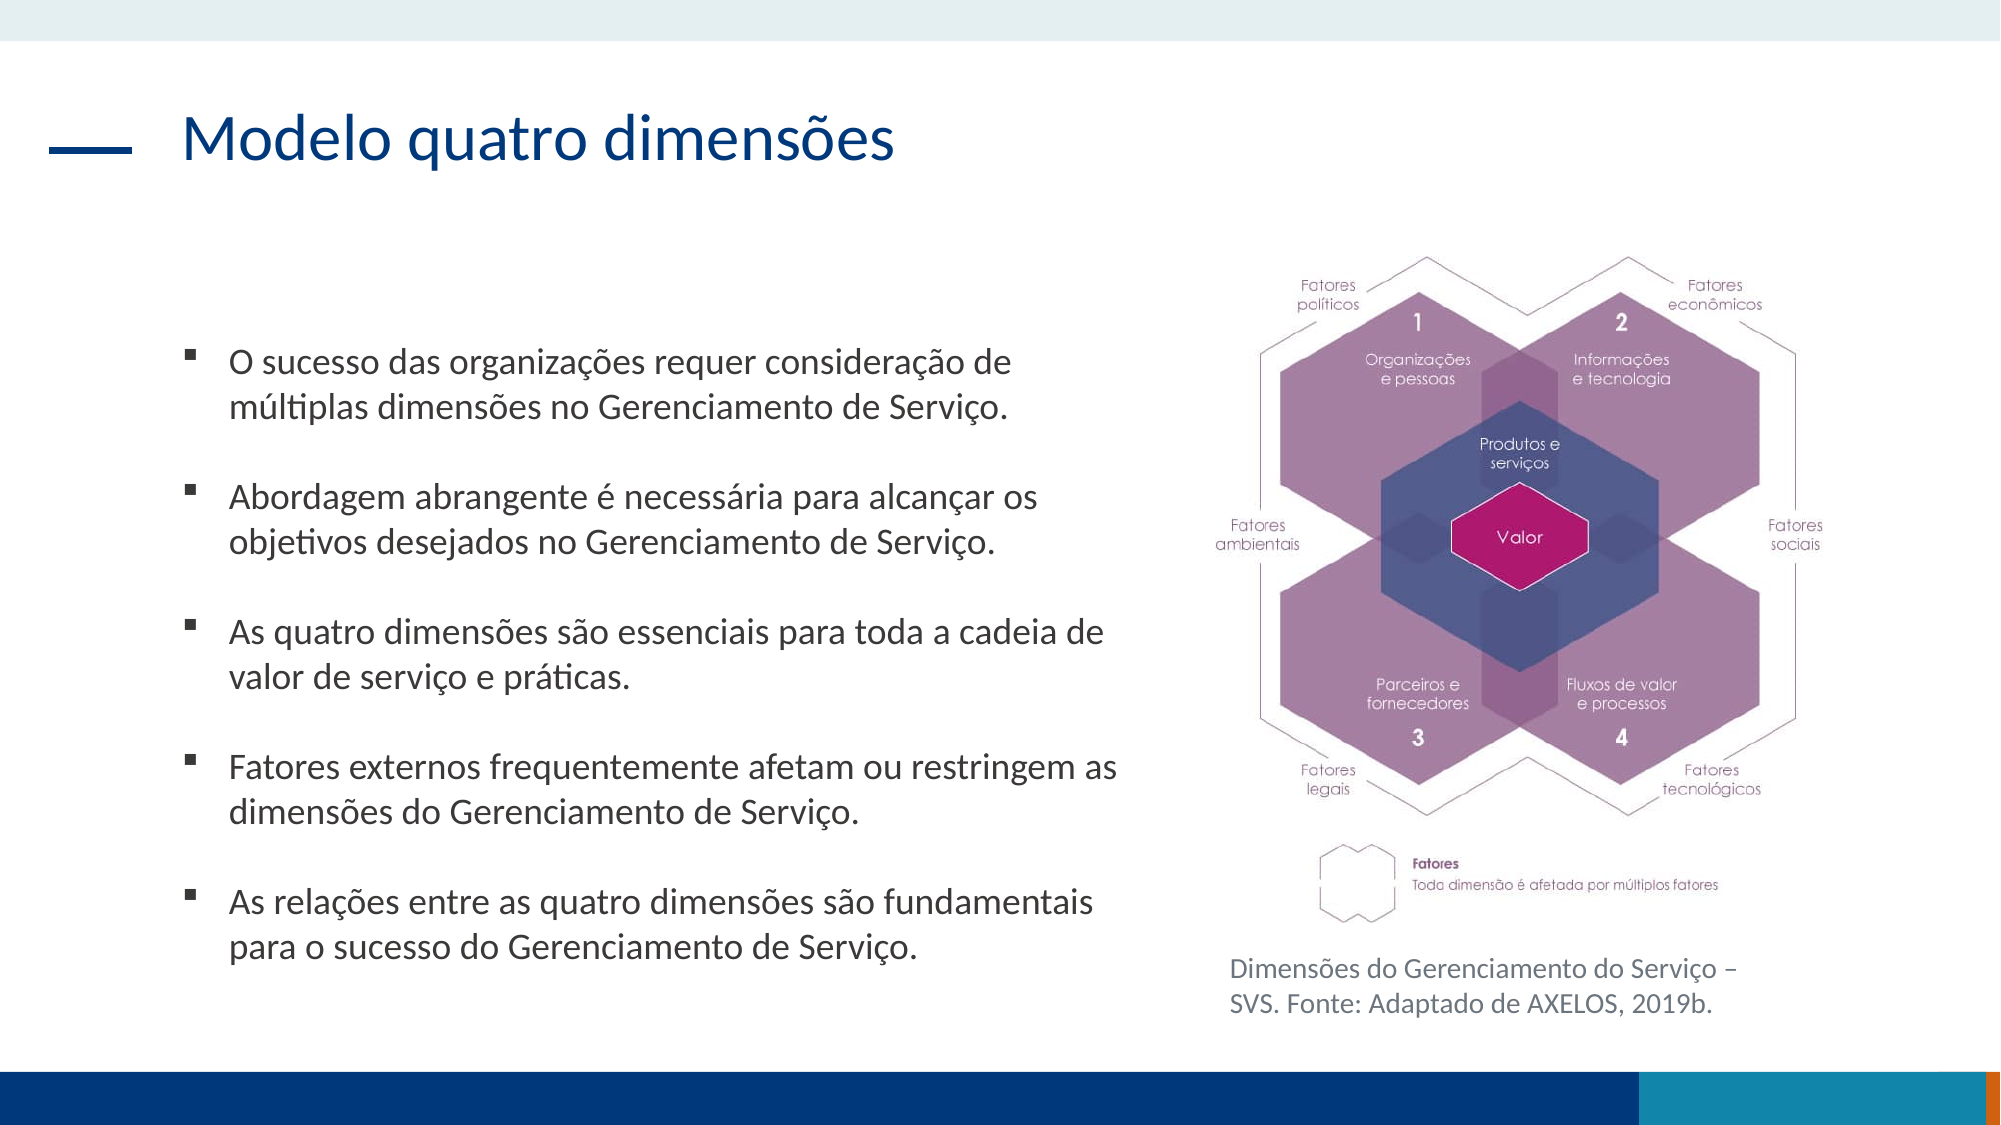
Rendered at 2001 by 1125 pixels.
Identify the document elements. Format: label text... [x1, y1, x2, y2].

list Modelo quatro dimensões [167, 95, 1833, 237]
text_box O sucesso das organizações requer consideração de múltiplas dimensões no Gerenciamento de Serviço. Abordagem abrangente é necessária para alcançar os objetivos desejados no Gerenciamento de Serviço. As quatro dimensões são essenciais para toda a cadeia de valor de serviço e práticas. Fatores externos frequentemente afetam ou restringem as dimensões do Gerenciamento de Serviço. As relações entre as quatro dimensões são fundamentais para o sucesso do Gerenciamento de Serviço. [167, 329, 1149, 974]
text_box Dimensões do Gerenciamento do Serviço – SVS. Fonte: Adaptado de AXELOS, 2019b. [1214, 942, 1810, 1027]
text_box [1214, 256, 1823, 923]
